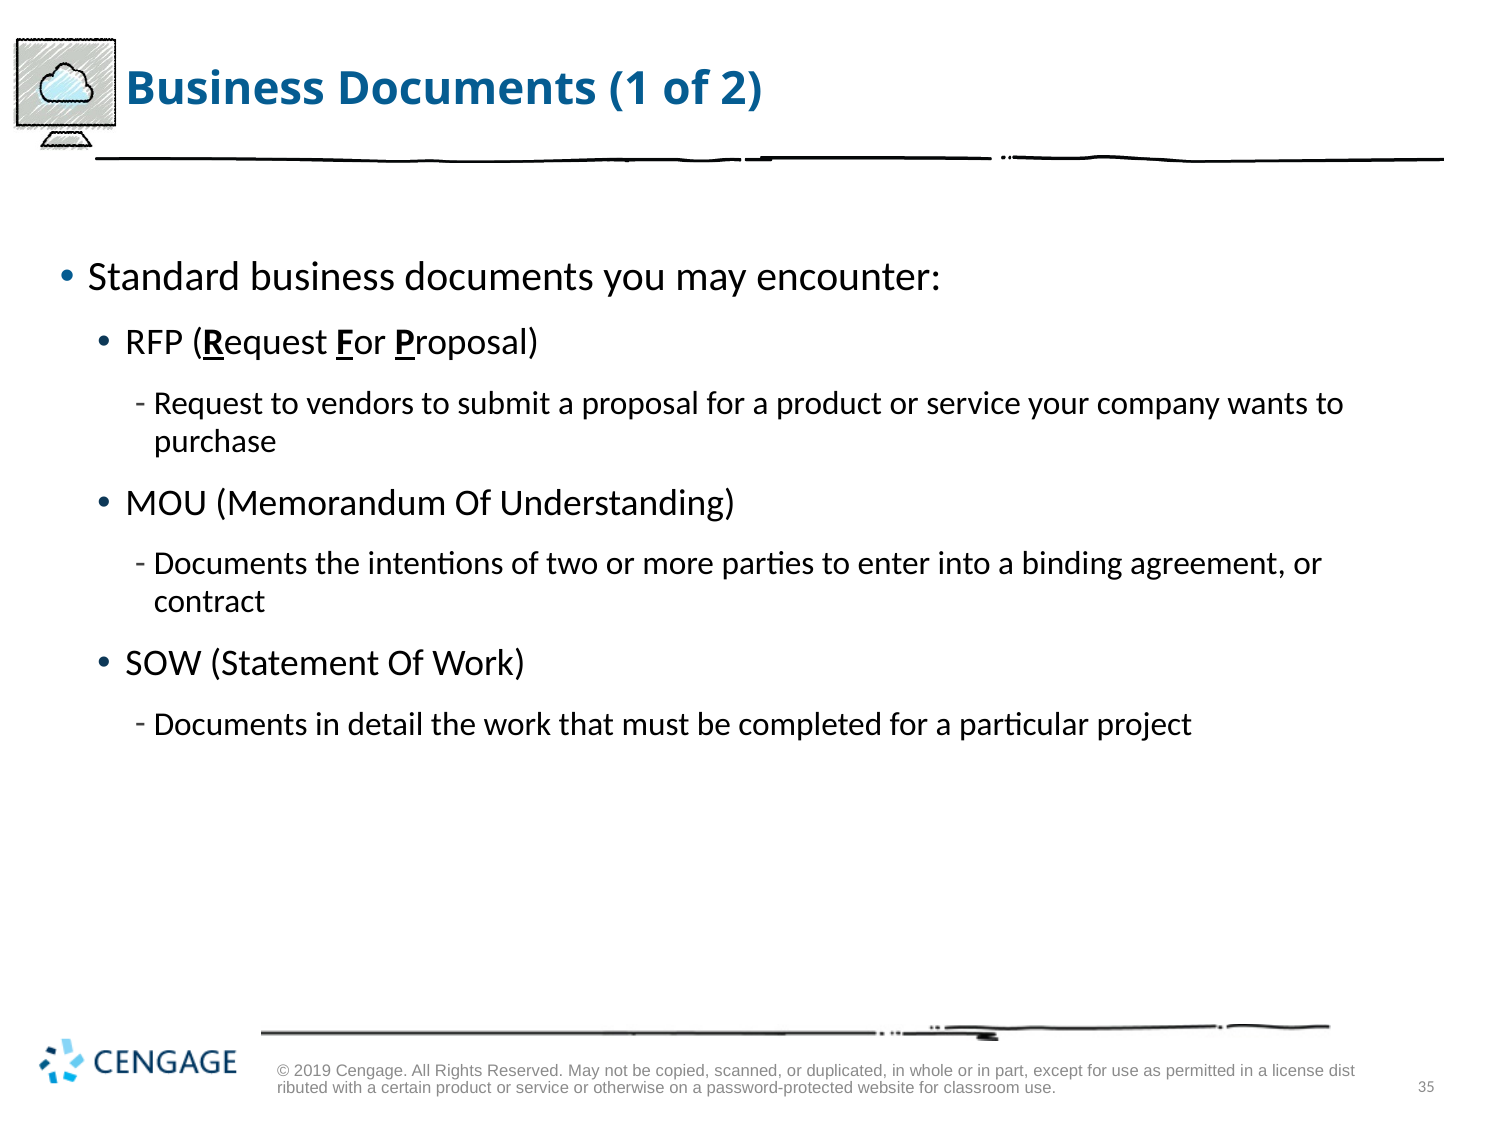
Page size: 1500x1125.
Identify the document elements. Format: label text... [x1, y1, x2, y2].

list Standard business documents you may encounter: R F P (Request For Proposal) Request to vendors to submit a proposal for a product or service your company wants to purchase M O U (Memorandum Of Understanding) Documents the intentions of two or more parties to enter into a binding agreement, or contract S O W (Statement Of Work) Documents in detail the work that must be completed for a particular project [59, 252, 1441, 748]
title Business Documents (1 of 2) [125, 66, 1442, 116]
picture [13, 36, 117, 151]
footer © 2019 Cengage. All Rights Reserved. May not be copied, scanned, or duplicated, in whole or in part, except for use as permitted in a license distributed with a certain product or service or otherwise on a password-protected website for classroom use. [262, 1050, 1375, 1091]
picture [261, 1024, 1331, 1041]
picture [95, 155, 1444, 163]
picture [19, 1025, 249, 1096]
